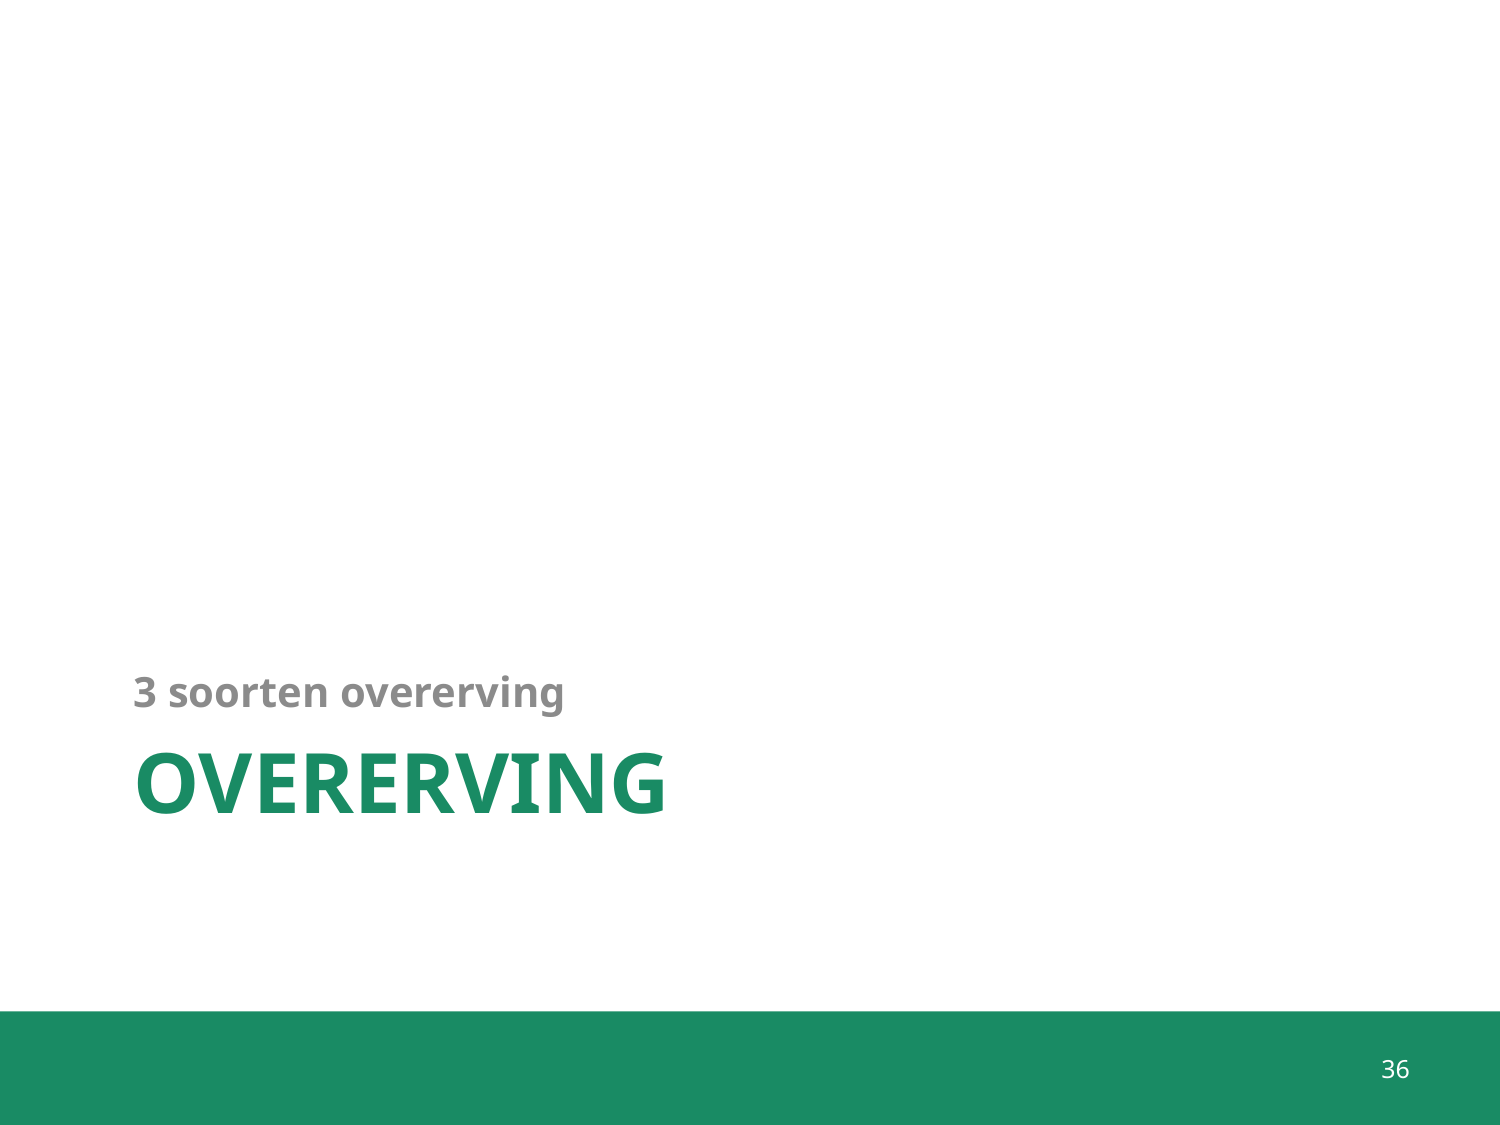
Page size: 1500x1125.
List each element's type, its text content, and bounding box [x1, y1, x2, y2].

slide_number 36 [1338, 1040, 1425, 1101]
title OverERving [118, 723, 1394, 947]
list 3 soorten overerving [118, 476, 1394, 723]
